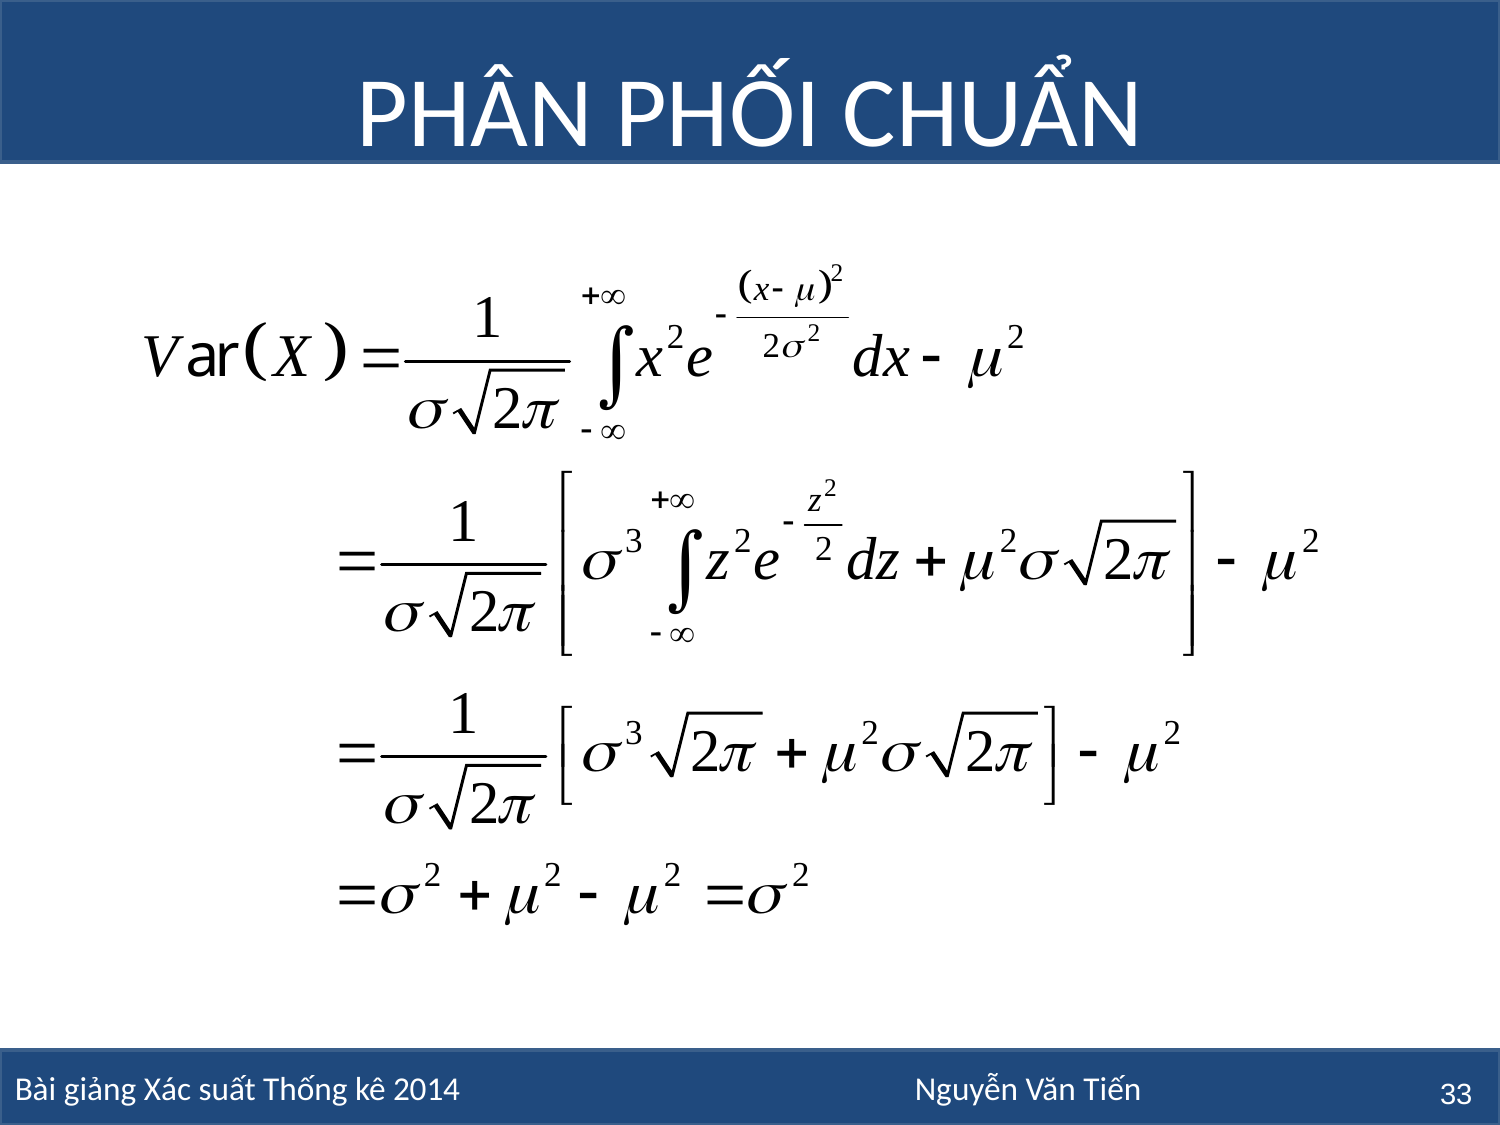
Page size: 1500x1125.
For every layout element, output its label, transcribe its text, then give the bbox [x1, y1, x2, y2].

slide_number 33 [1362, 1062, 1488, 1123]
title PHÂN PHỐI CHUẨN [75, 12, 1425, 200]
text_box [137, 249, 1336, 938]
